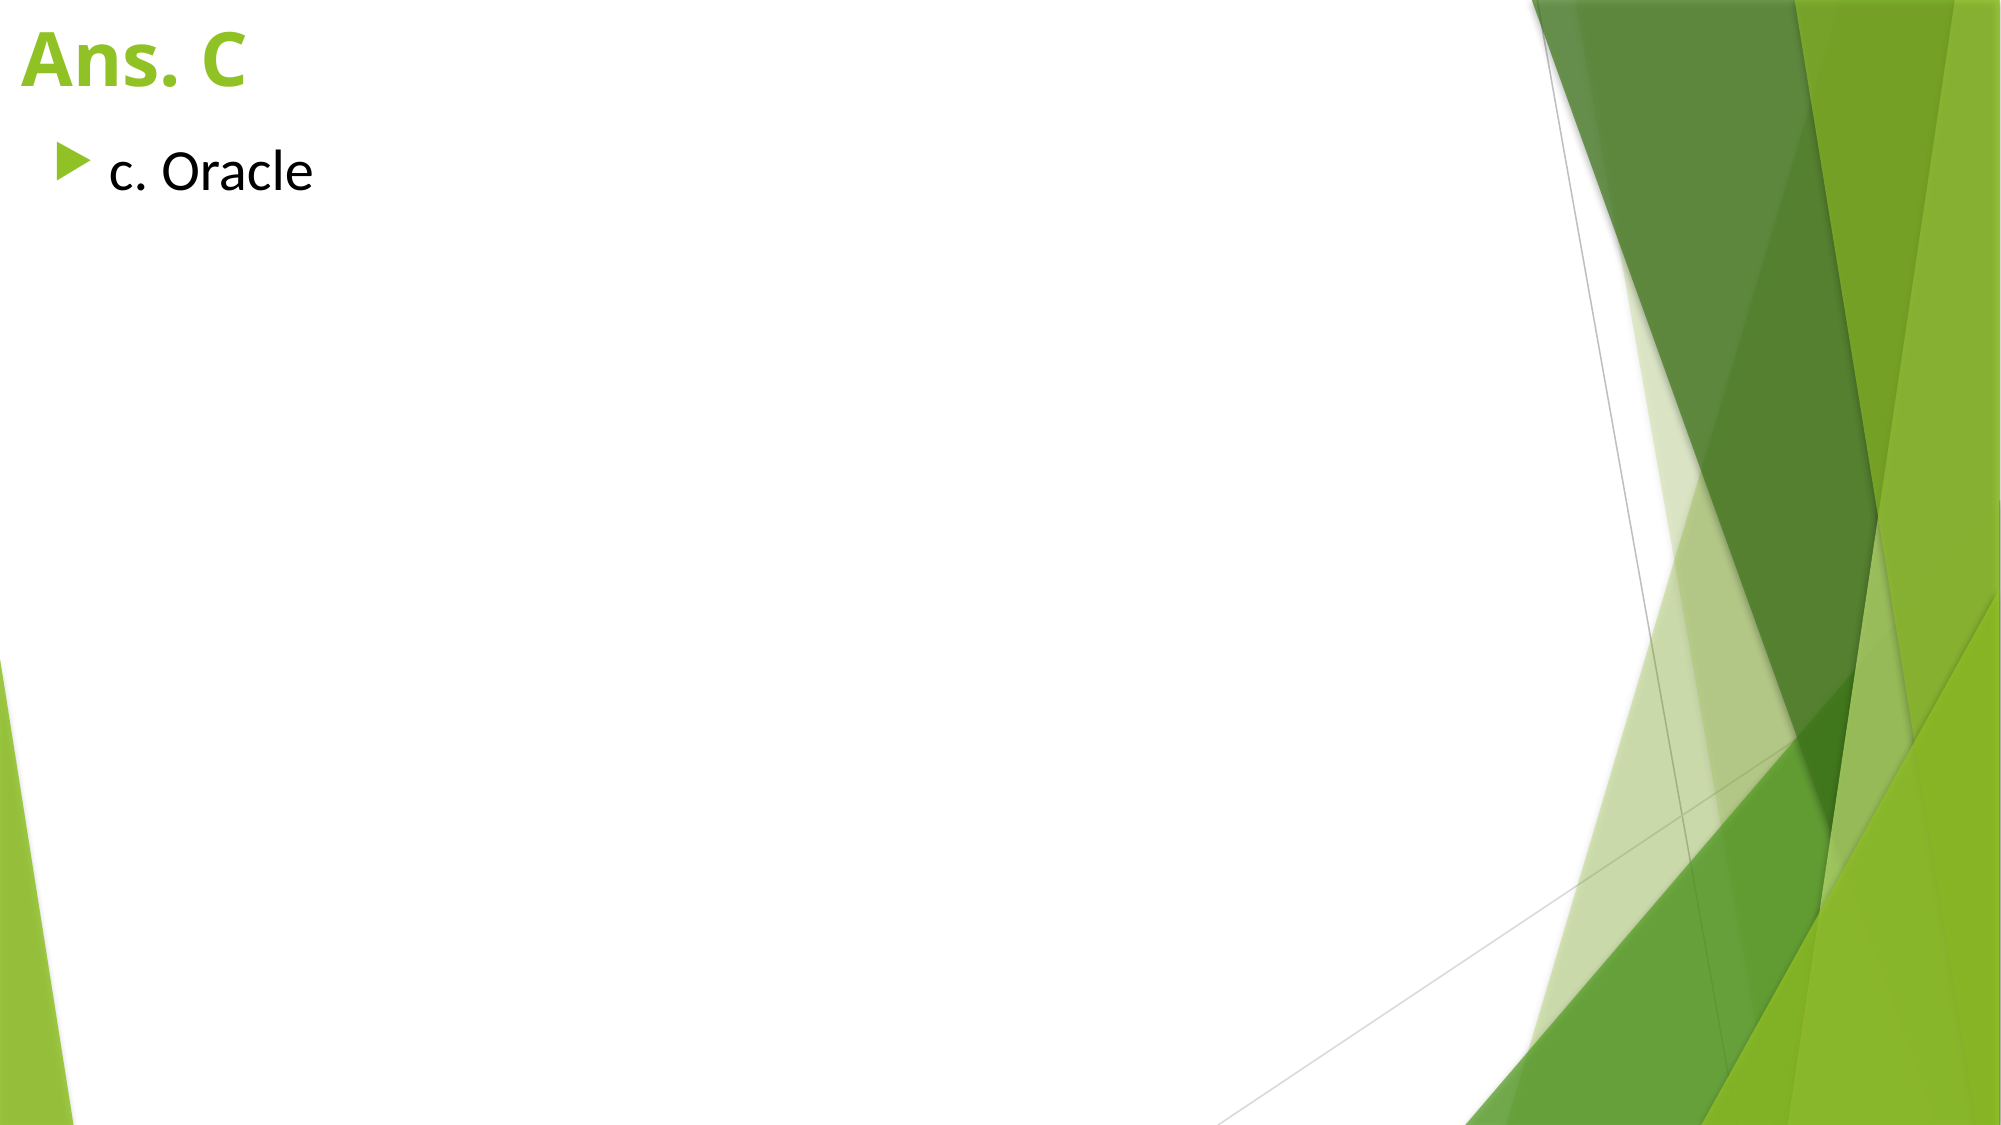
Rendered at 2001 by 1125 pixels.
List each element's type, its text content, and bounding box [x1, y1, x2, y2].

list c. Oracle [37, 125, 1537, 762]
title Ans. C [6, 3, 1507, 221]
